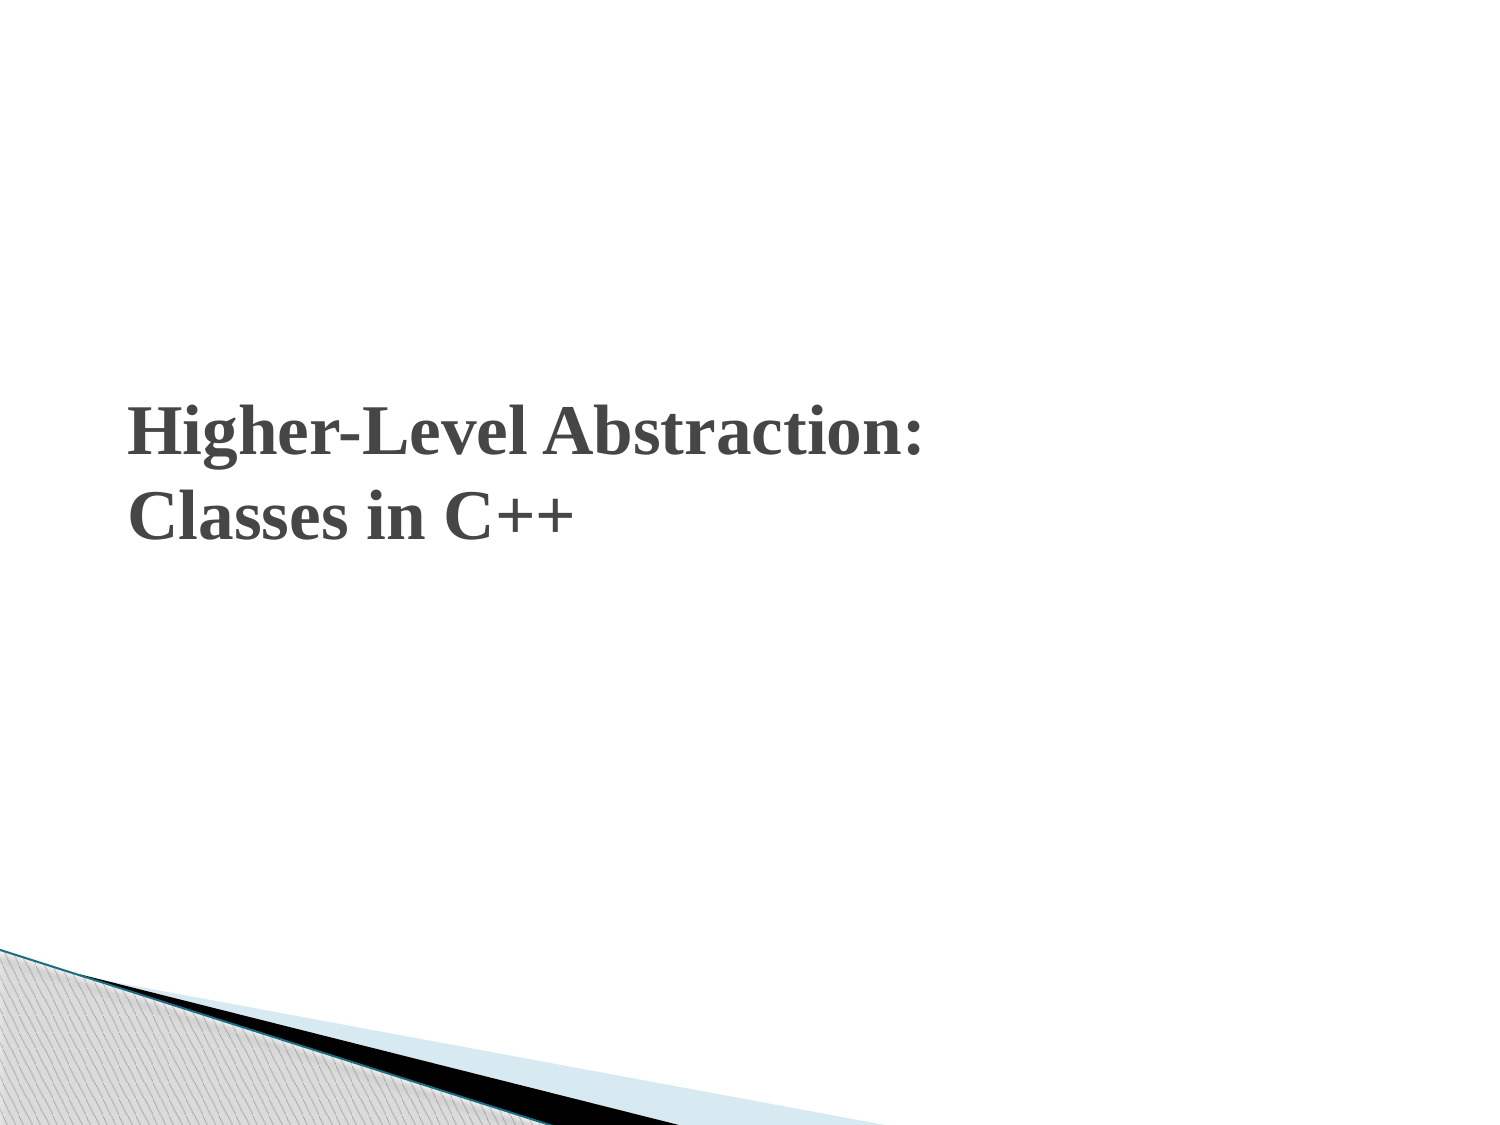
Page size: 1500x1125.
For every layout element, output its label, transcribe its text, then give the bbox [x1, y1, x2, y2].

text_box Higher-Level Abstraction: Classes in C++ [112, 375, 1388, 563]
